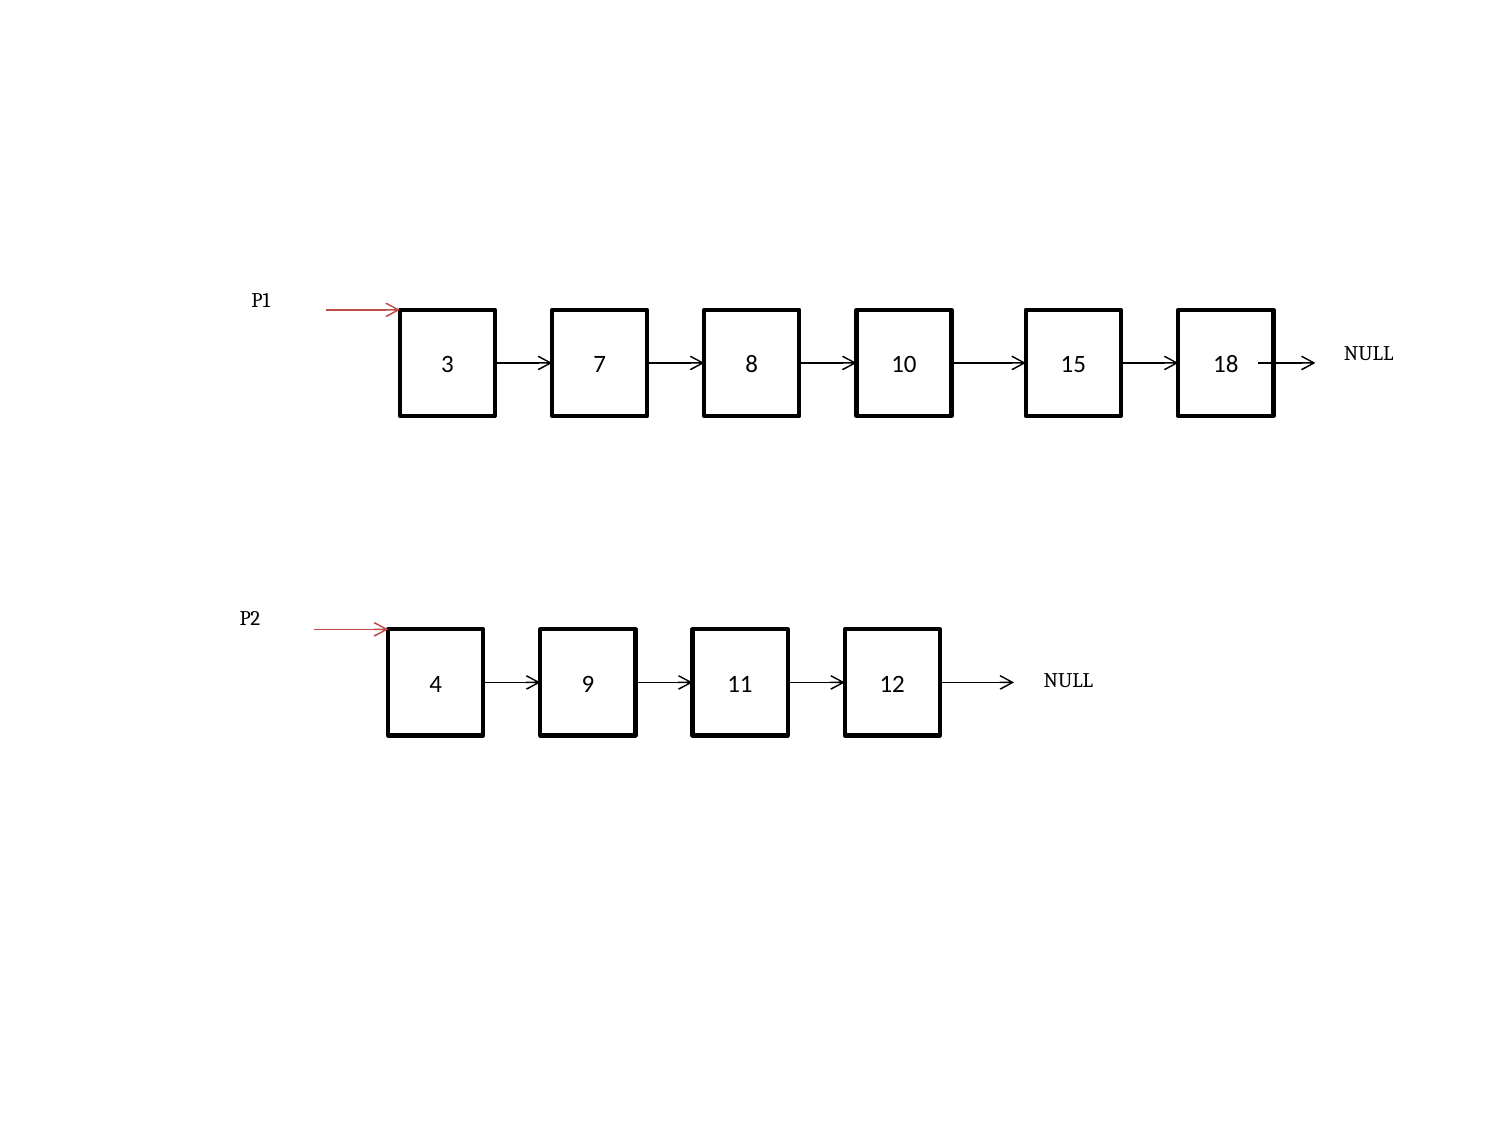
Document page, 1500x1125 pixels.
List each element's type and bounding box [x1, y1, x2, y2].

text_box [214, 278, 1423, 736]
